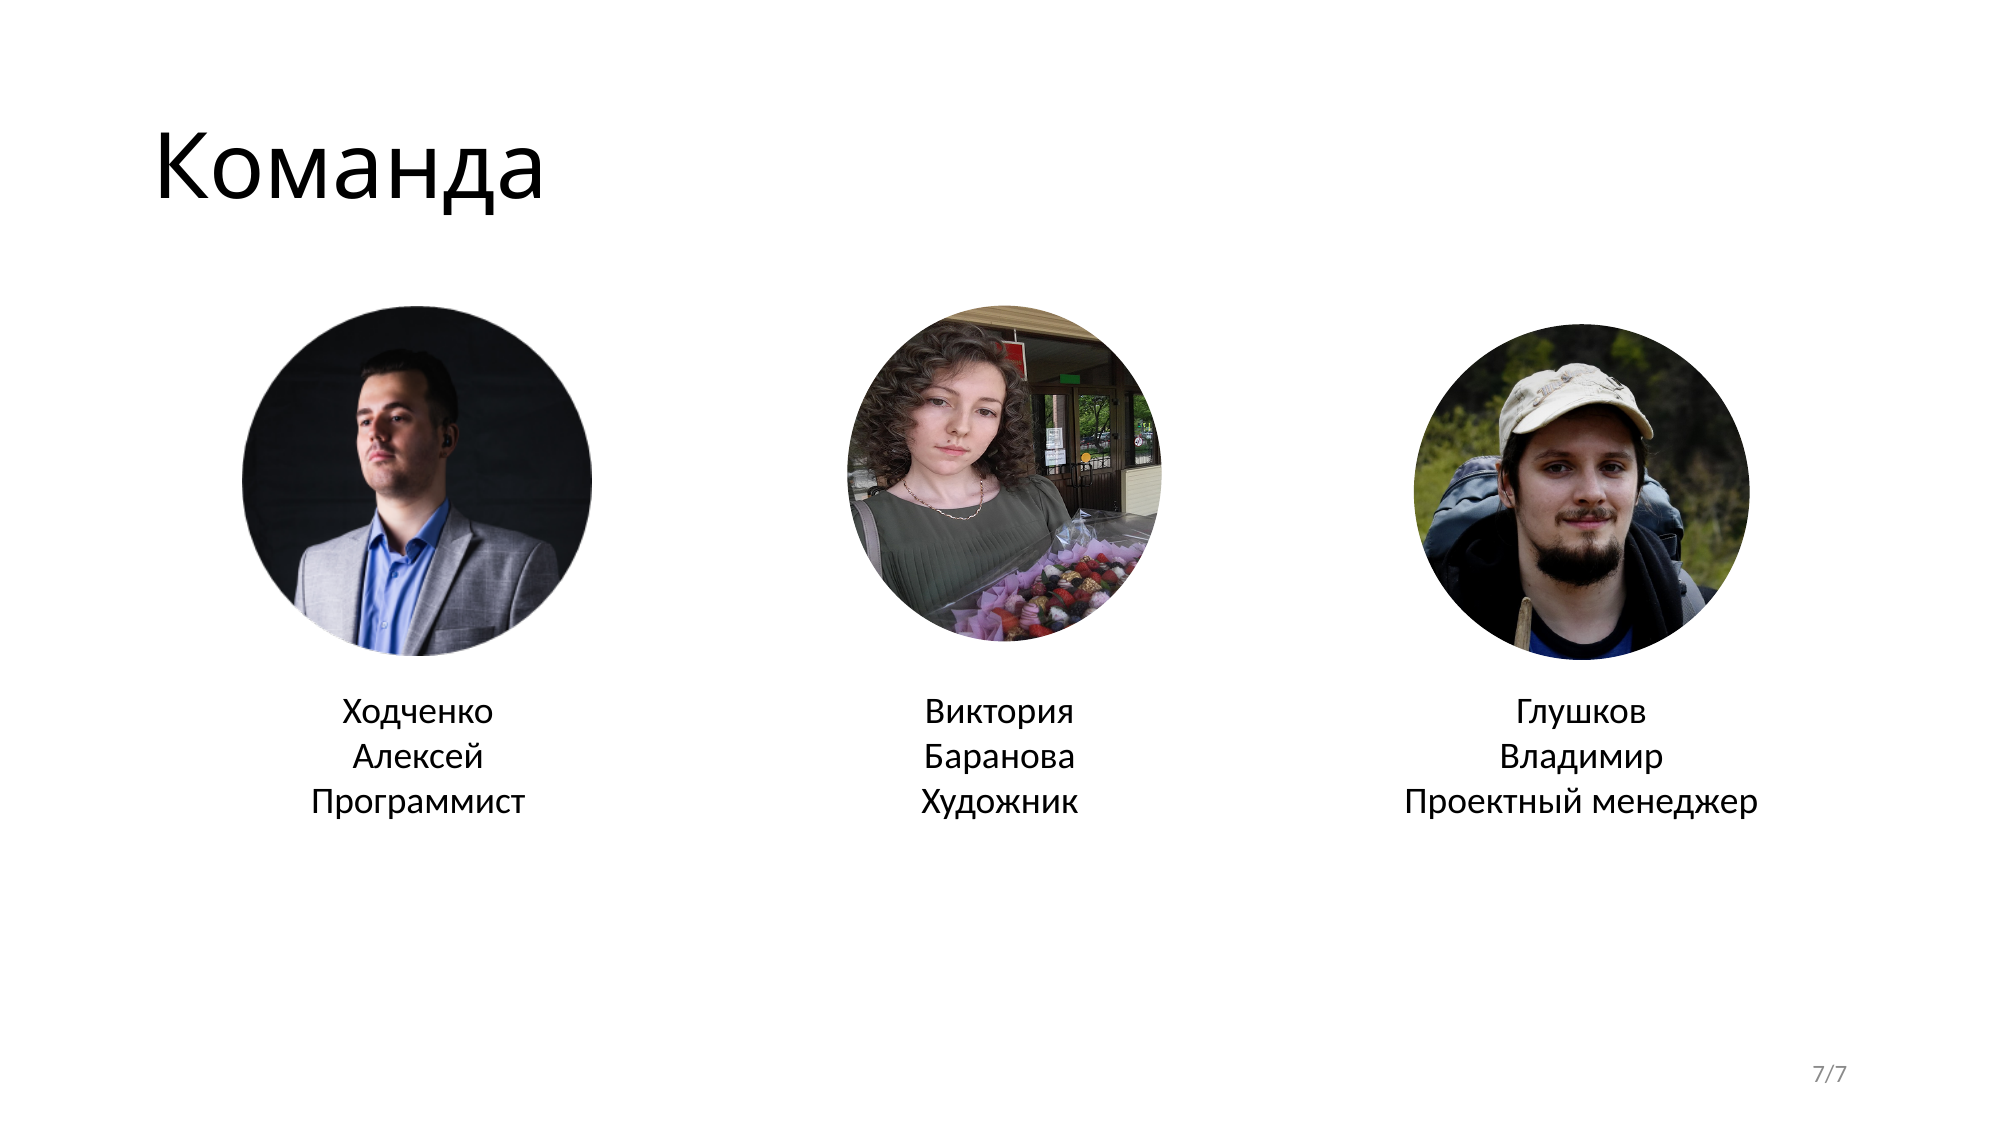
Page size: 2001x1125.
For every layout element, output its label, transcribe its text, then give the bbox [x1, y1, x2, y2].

picture [242, 305, 592, 656]
picture [1413, 324, 1750, 660]
slide_number 7/7 [1412, 1042, 1863, 1103]
text_box Глушков Владимир Проектный менеджер [1364, 679, 1799, 829]
title Команда [137, 59, 1863, 278]
text_box Виктория Баранова Художник [869, 679, 1131, 829]
text_box Ходченко Алексей Программист [287, 679, 549, 829]
picture [847, 305, 1162, 642]
